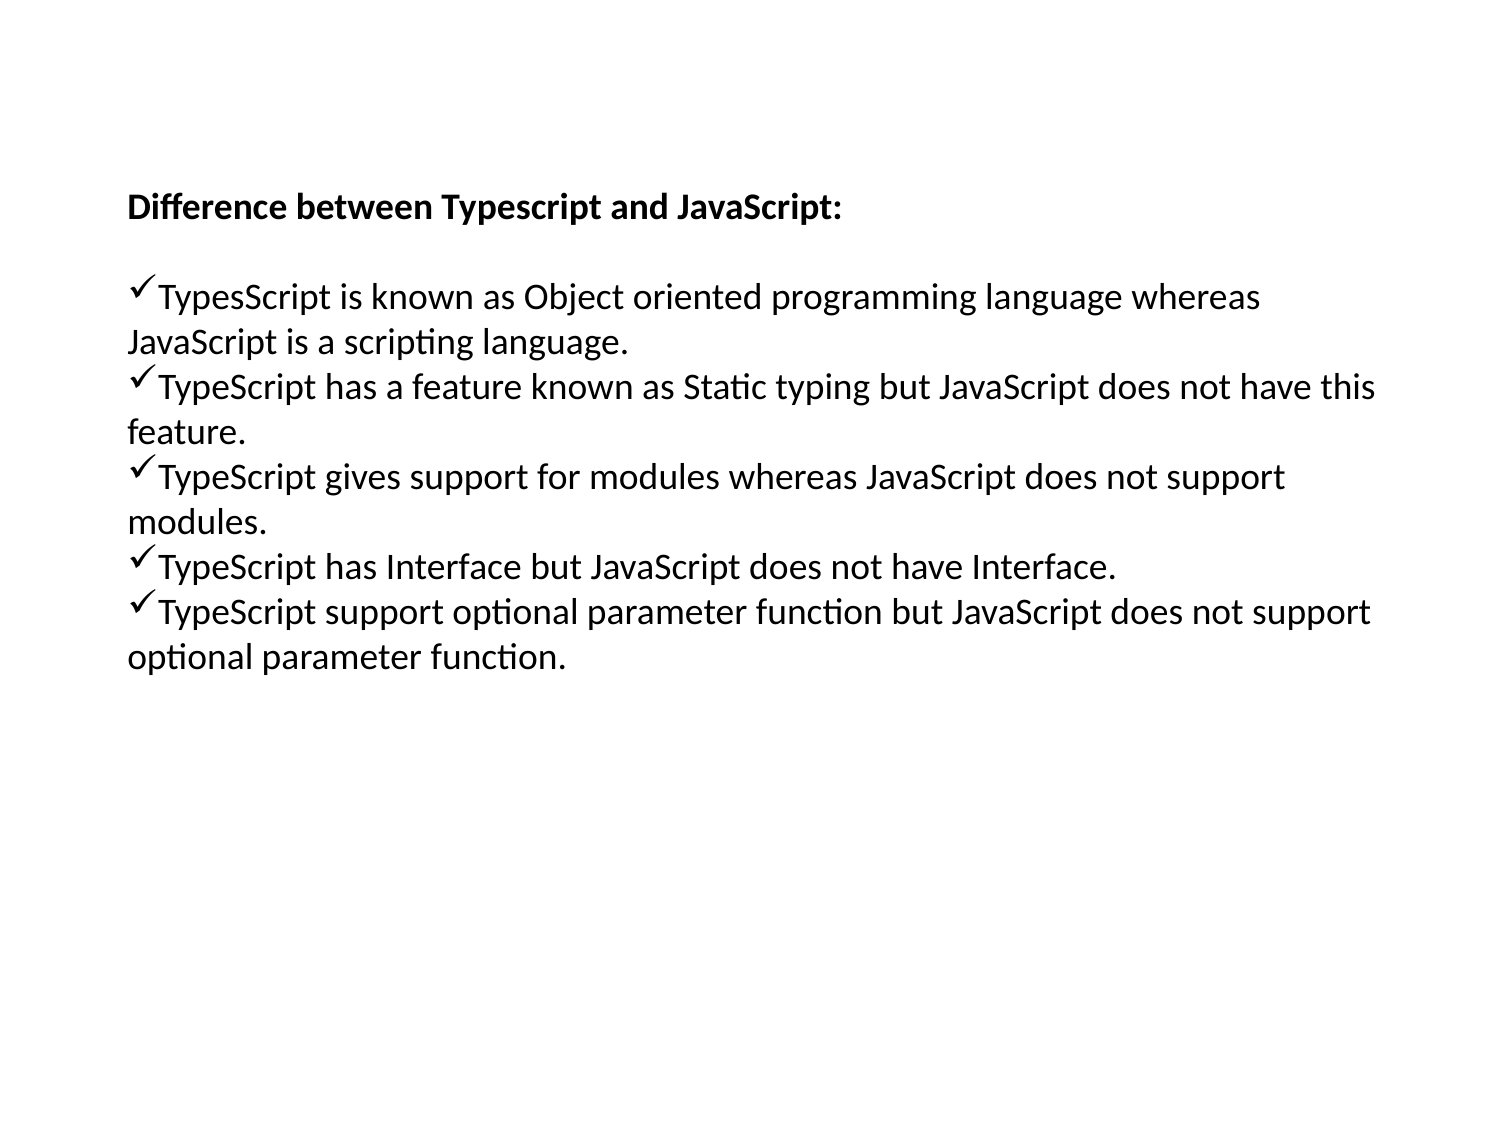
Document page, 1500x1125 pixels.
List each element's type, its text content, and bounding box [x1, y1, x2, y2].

text_box Difference between Typescript and JavaScript: TypesScript is known as Object oriented programming language whereas JavaScript is a scripting language. TypeScript has a feature known as Static typing but JavaScript does not have this feature. TypeScript gives support for modules whereas JavaScript does not support modules. TypeScript has Interface but JavaScript does not have Interface. TypeScript support optional parameter function but JavaScript does not support optional parameter function. [112, 174, 1425, 685]
